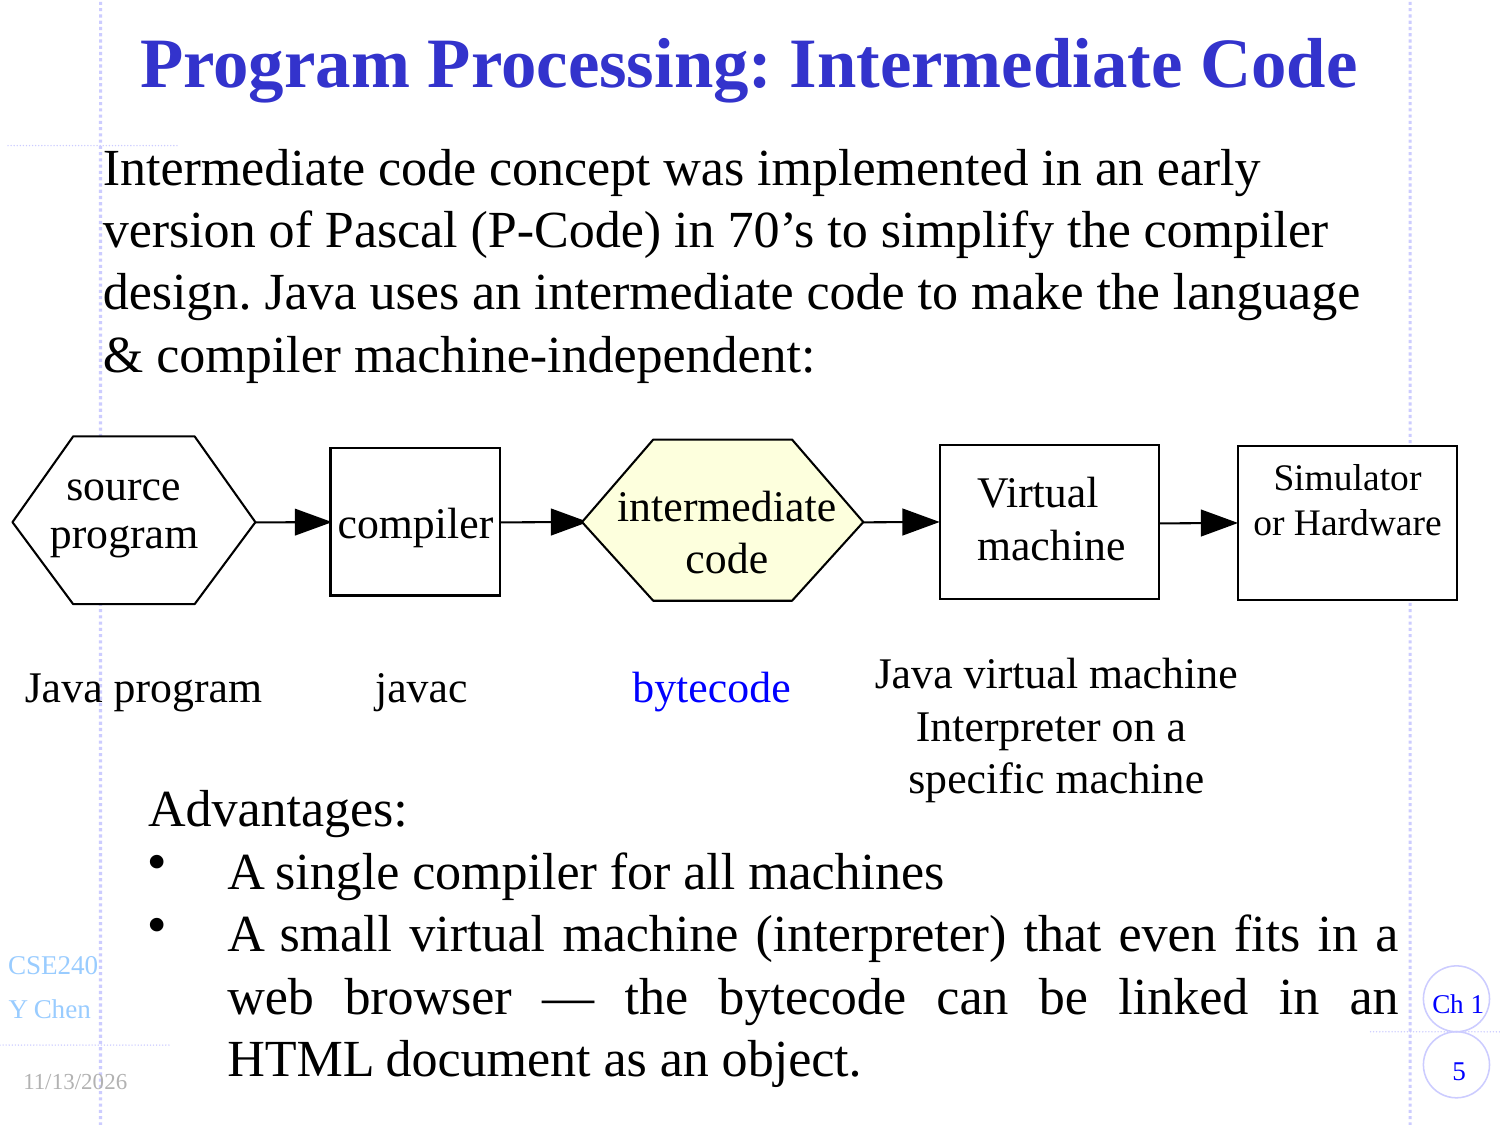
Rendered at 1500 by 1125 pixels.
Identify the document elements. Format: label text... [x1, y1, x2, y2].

text_box Program Processing: Intermediate Code [110, 13, 1389, 119]
text_box Advantages: A single compiler for all machines A small virtual machine (interpreter) that even fits in a web browser — the bytecode can be linked in an HTML document as an object. [132, 864, 1416, 1096]
text_box Intermediate code concept was implemented in an early version of Pascal (P-Code) in 70’s to simplify the compiler design. Java uses an intermediate code to make the language & compiler machine-independent: [86, 124, 1413, 391]
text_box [12, 436, 1458, 856]
